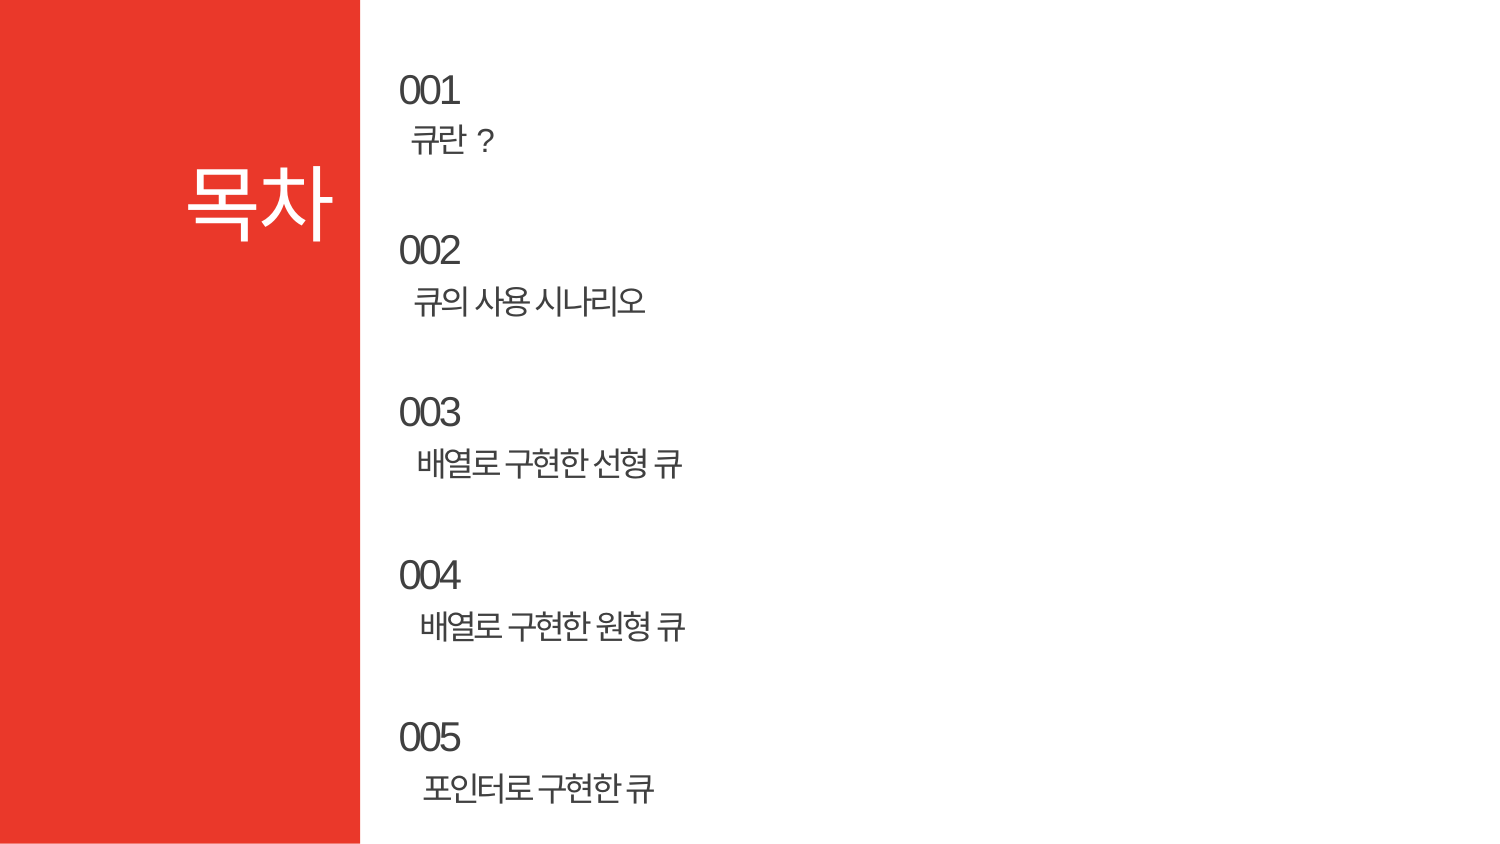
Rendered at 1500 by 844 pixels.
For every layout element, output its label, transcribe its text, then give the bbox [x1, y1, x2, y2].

text_box 큐의 사용 시나리오 [398, 273, 990, 329]
text_box 배열로 구현한 원형 큐 [404, 598, 995, 654]
text_box 목차 [135, 144, 384, 260]
text_box 배열로 구현한 선형 큐 [401, 436, 993, 491]
text_box 포인터로 구현한 큐 [407, 760, 998, 816]
text_box 002 [383, 215, 975, 281]
text_box 004 [383, 540, 975, 605]
text_box [0, 0, 362, 844]
text_box 005 [383, 702, 975, 767]
text_box 001 [383, 55, 975, 121]
text_box 큐란? [395, 112, 987, 167]
text_box 003 [383, 377, 975, 443]
